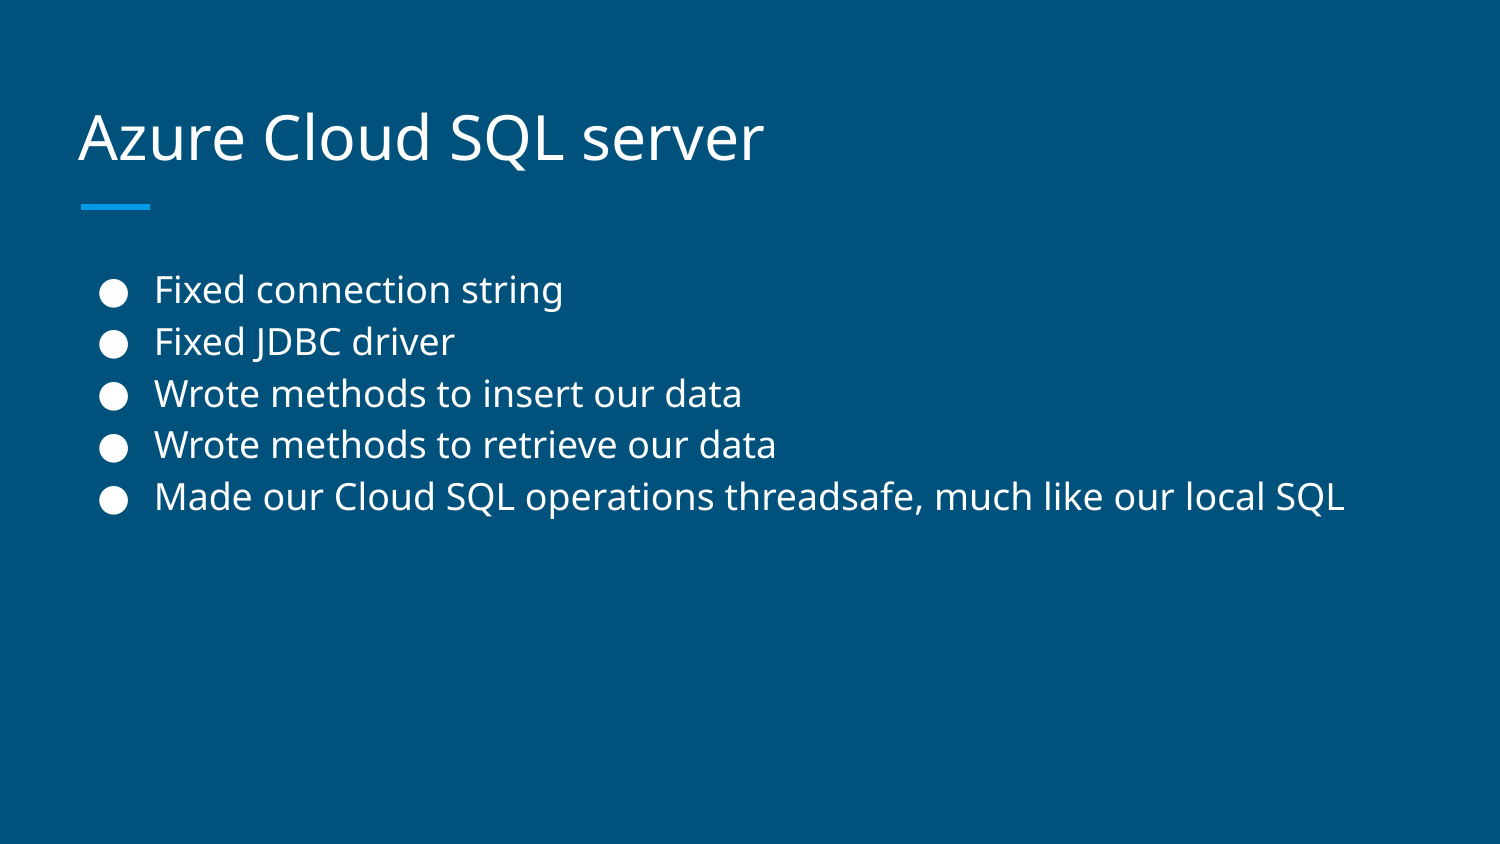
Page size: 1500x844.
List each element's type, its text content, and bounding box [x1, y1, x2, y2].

list Fixed connection string Fixed JDBC driver Wrote methods to insert our data Wrote methods to retrieve our data Made our Cloud SQL operations threadsafe, much like our local SQL [63, 244, 1437, 750]
title Azure Cloud SQL server [63, 75, 1437, 188]
